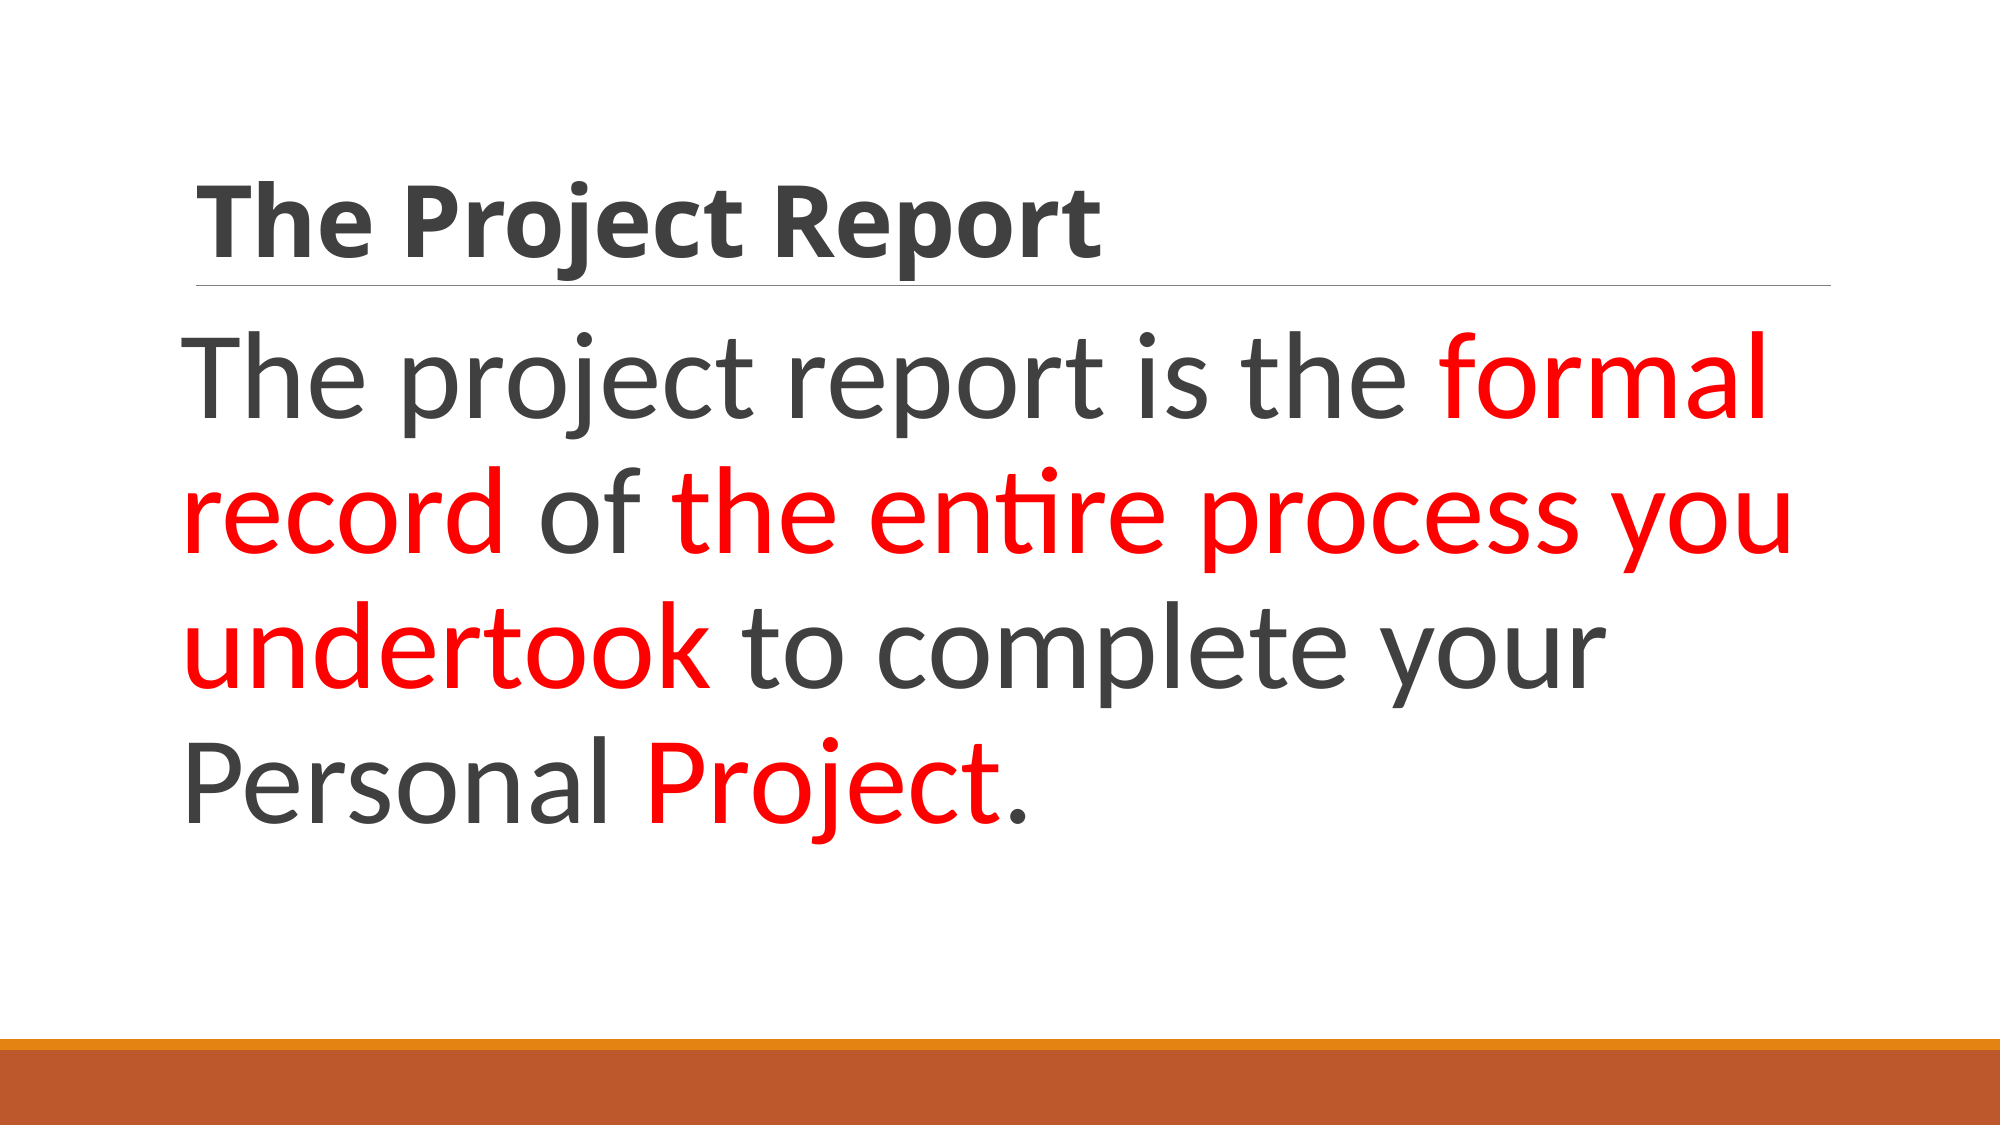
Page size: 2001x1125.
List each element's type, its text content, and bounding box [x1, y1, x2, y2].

title The Project Report [180, 47, 1830, 285]
list The project report is the formal record of the entire process you undertook to complete your Personal Project. [180, 302, 1830, 963]
